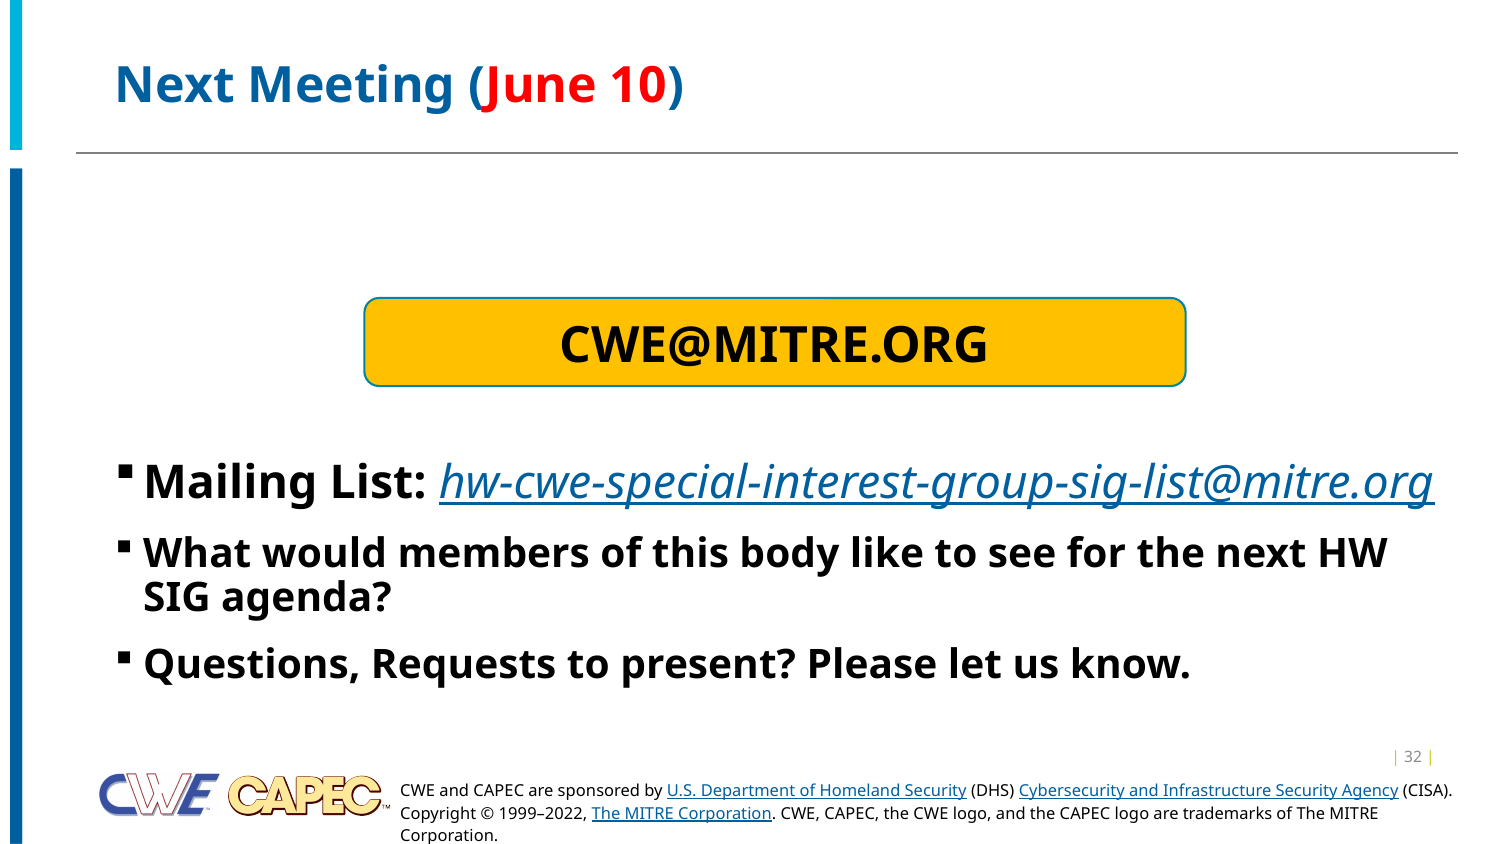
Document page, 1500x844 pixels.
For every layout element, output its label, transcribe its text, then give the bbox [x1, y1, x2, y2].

picture [98, 766, 395, 824]
slide_number | 32 | [1368, 753, 1450, 776]
title Next Meeting (June 10) [99, 33, 1248, 141]
text_box CWE@MITRE.ORG [363, 296, 1187, 388]
list Mailing List: hw-cwe-special-interest-group-sig-list@mitre.org What would members of this body like to see for the next HW SIG agenda? Questions, Requests to present? Please let us know. [99, 178, 1450, 743]
